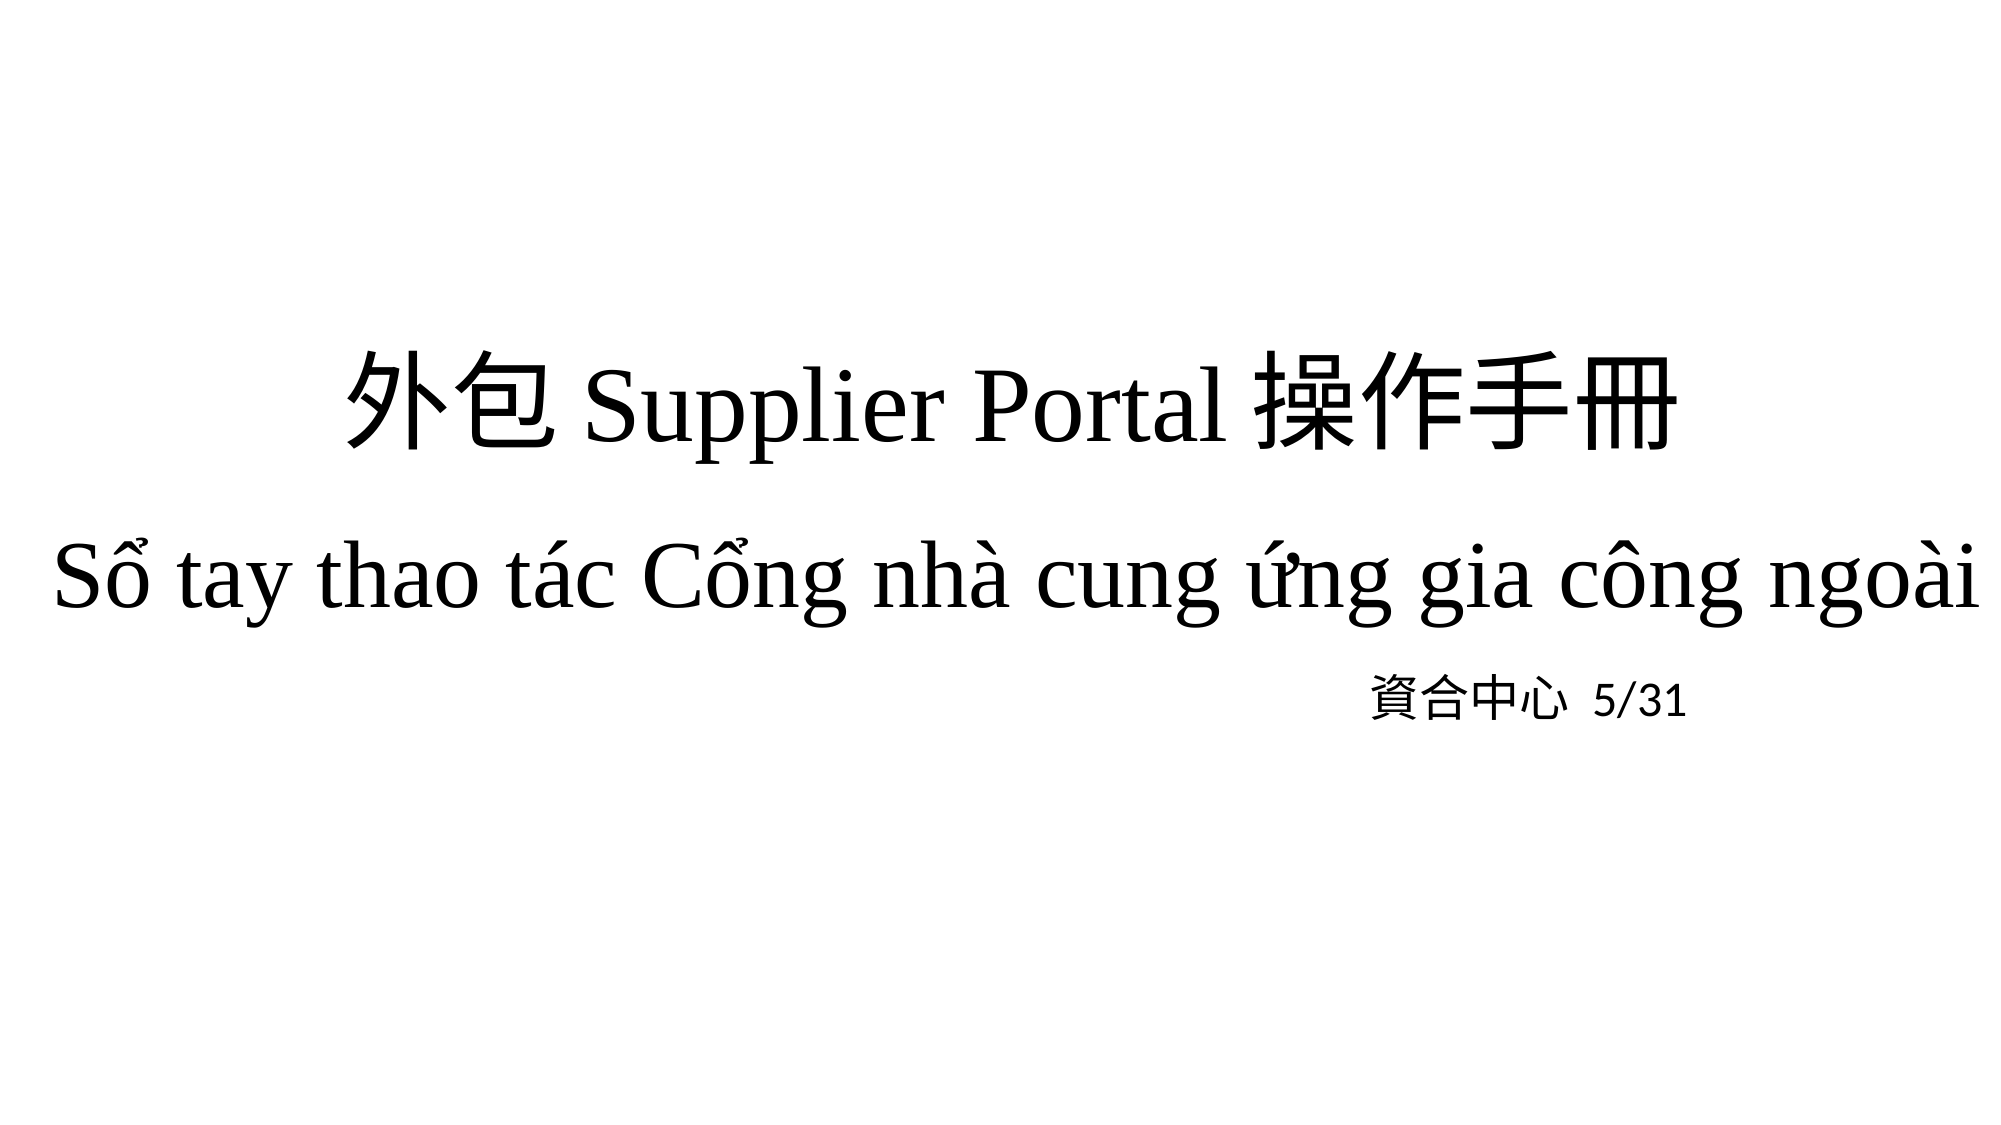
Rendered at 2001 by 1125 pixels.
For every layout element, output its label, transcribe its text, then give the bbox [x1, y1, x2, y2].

title 外包Supplier Portal操作手冊 [262, 339, 1763, 473]
subtitle 資合中心 5/31 [1260, 665, 1797, 746]
text_box Sổ tay thao tác Cổng nhà cung ứng gia công ngoài [36, 504, 2000, 635]
